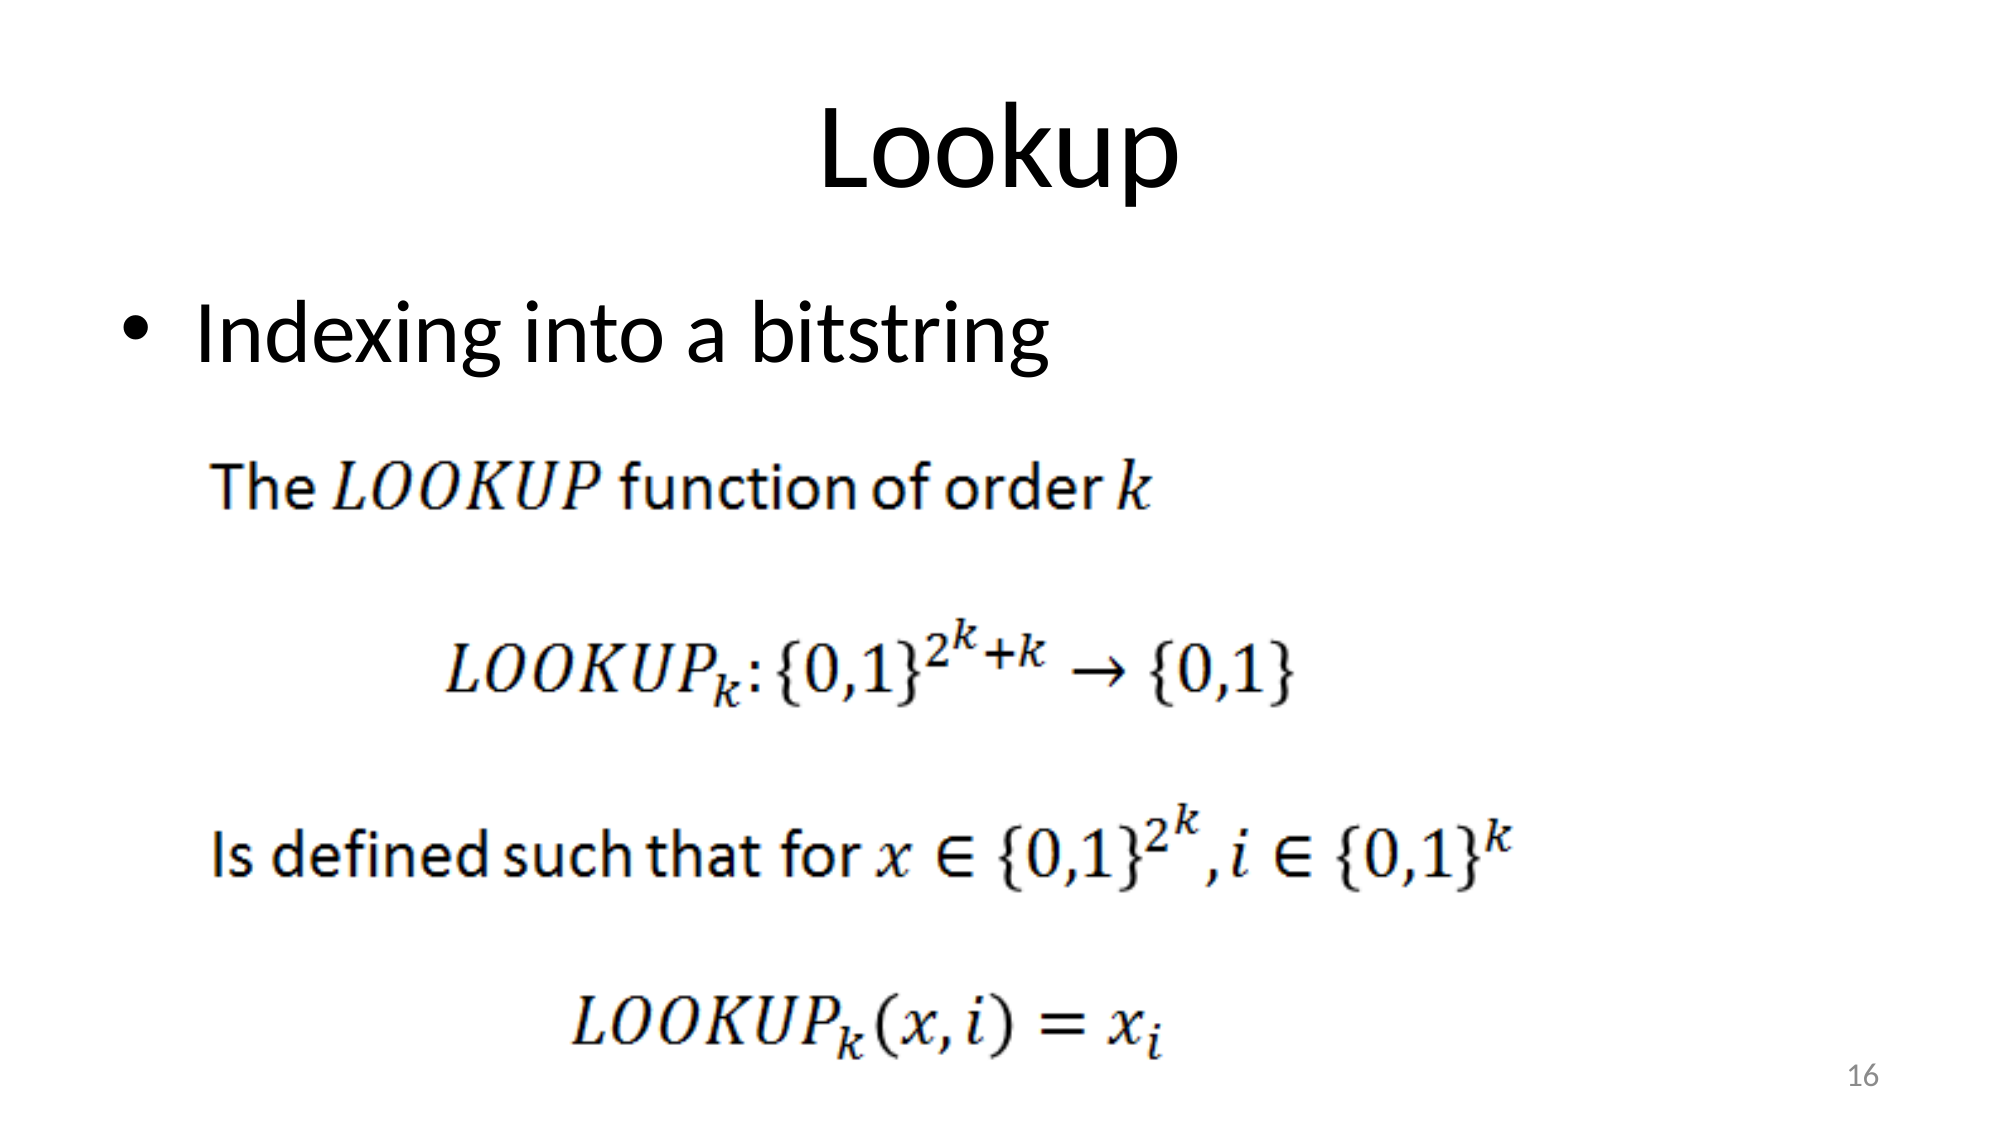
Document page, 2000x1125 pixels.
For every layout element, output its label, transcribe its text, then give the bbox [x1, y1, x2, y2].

list Indexing into a bitstring [99, 262, 1900, 1005]
picture [131, 395, 1549, 1125]
slide_number 16 [1554, 1042, 1900, 1103]
title Lookup [99, 45, 1900, 233]
